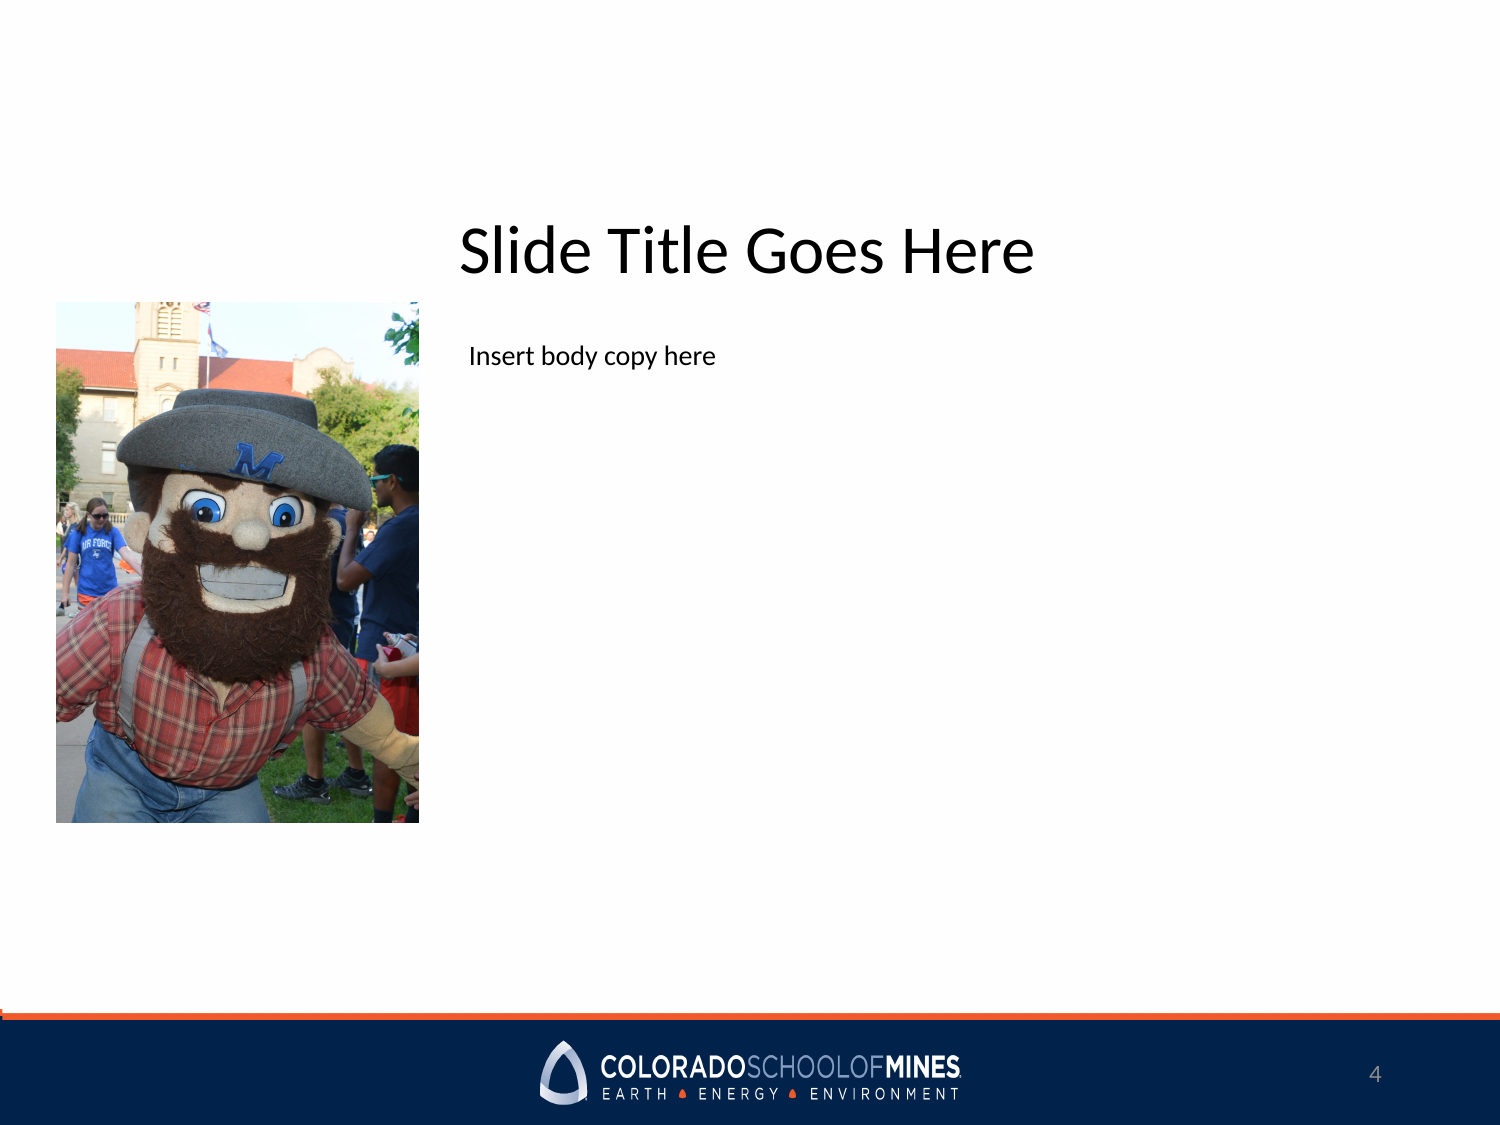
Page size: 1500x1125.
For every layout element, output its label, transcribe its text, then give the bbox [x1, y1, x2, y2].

text_box Insert body copy here [454, 329, 1331, 817]
slide_number 4 [1059, 1042, 1397, 1103]
picture [0, 0, 1500, 1125]
text_box Slide Title Goes Here [51, 197, 1445, 295]
